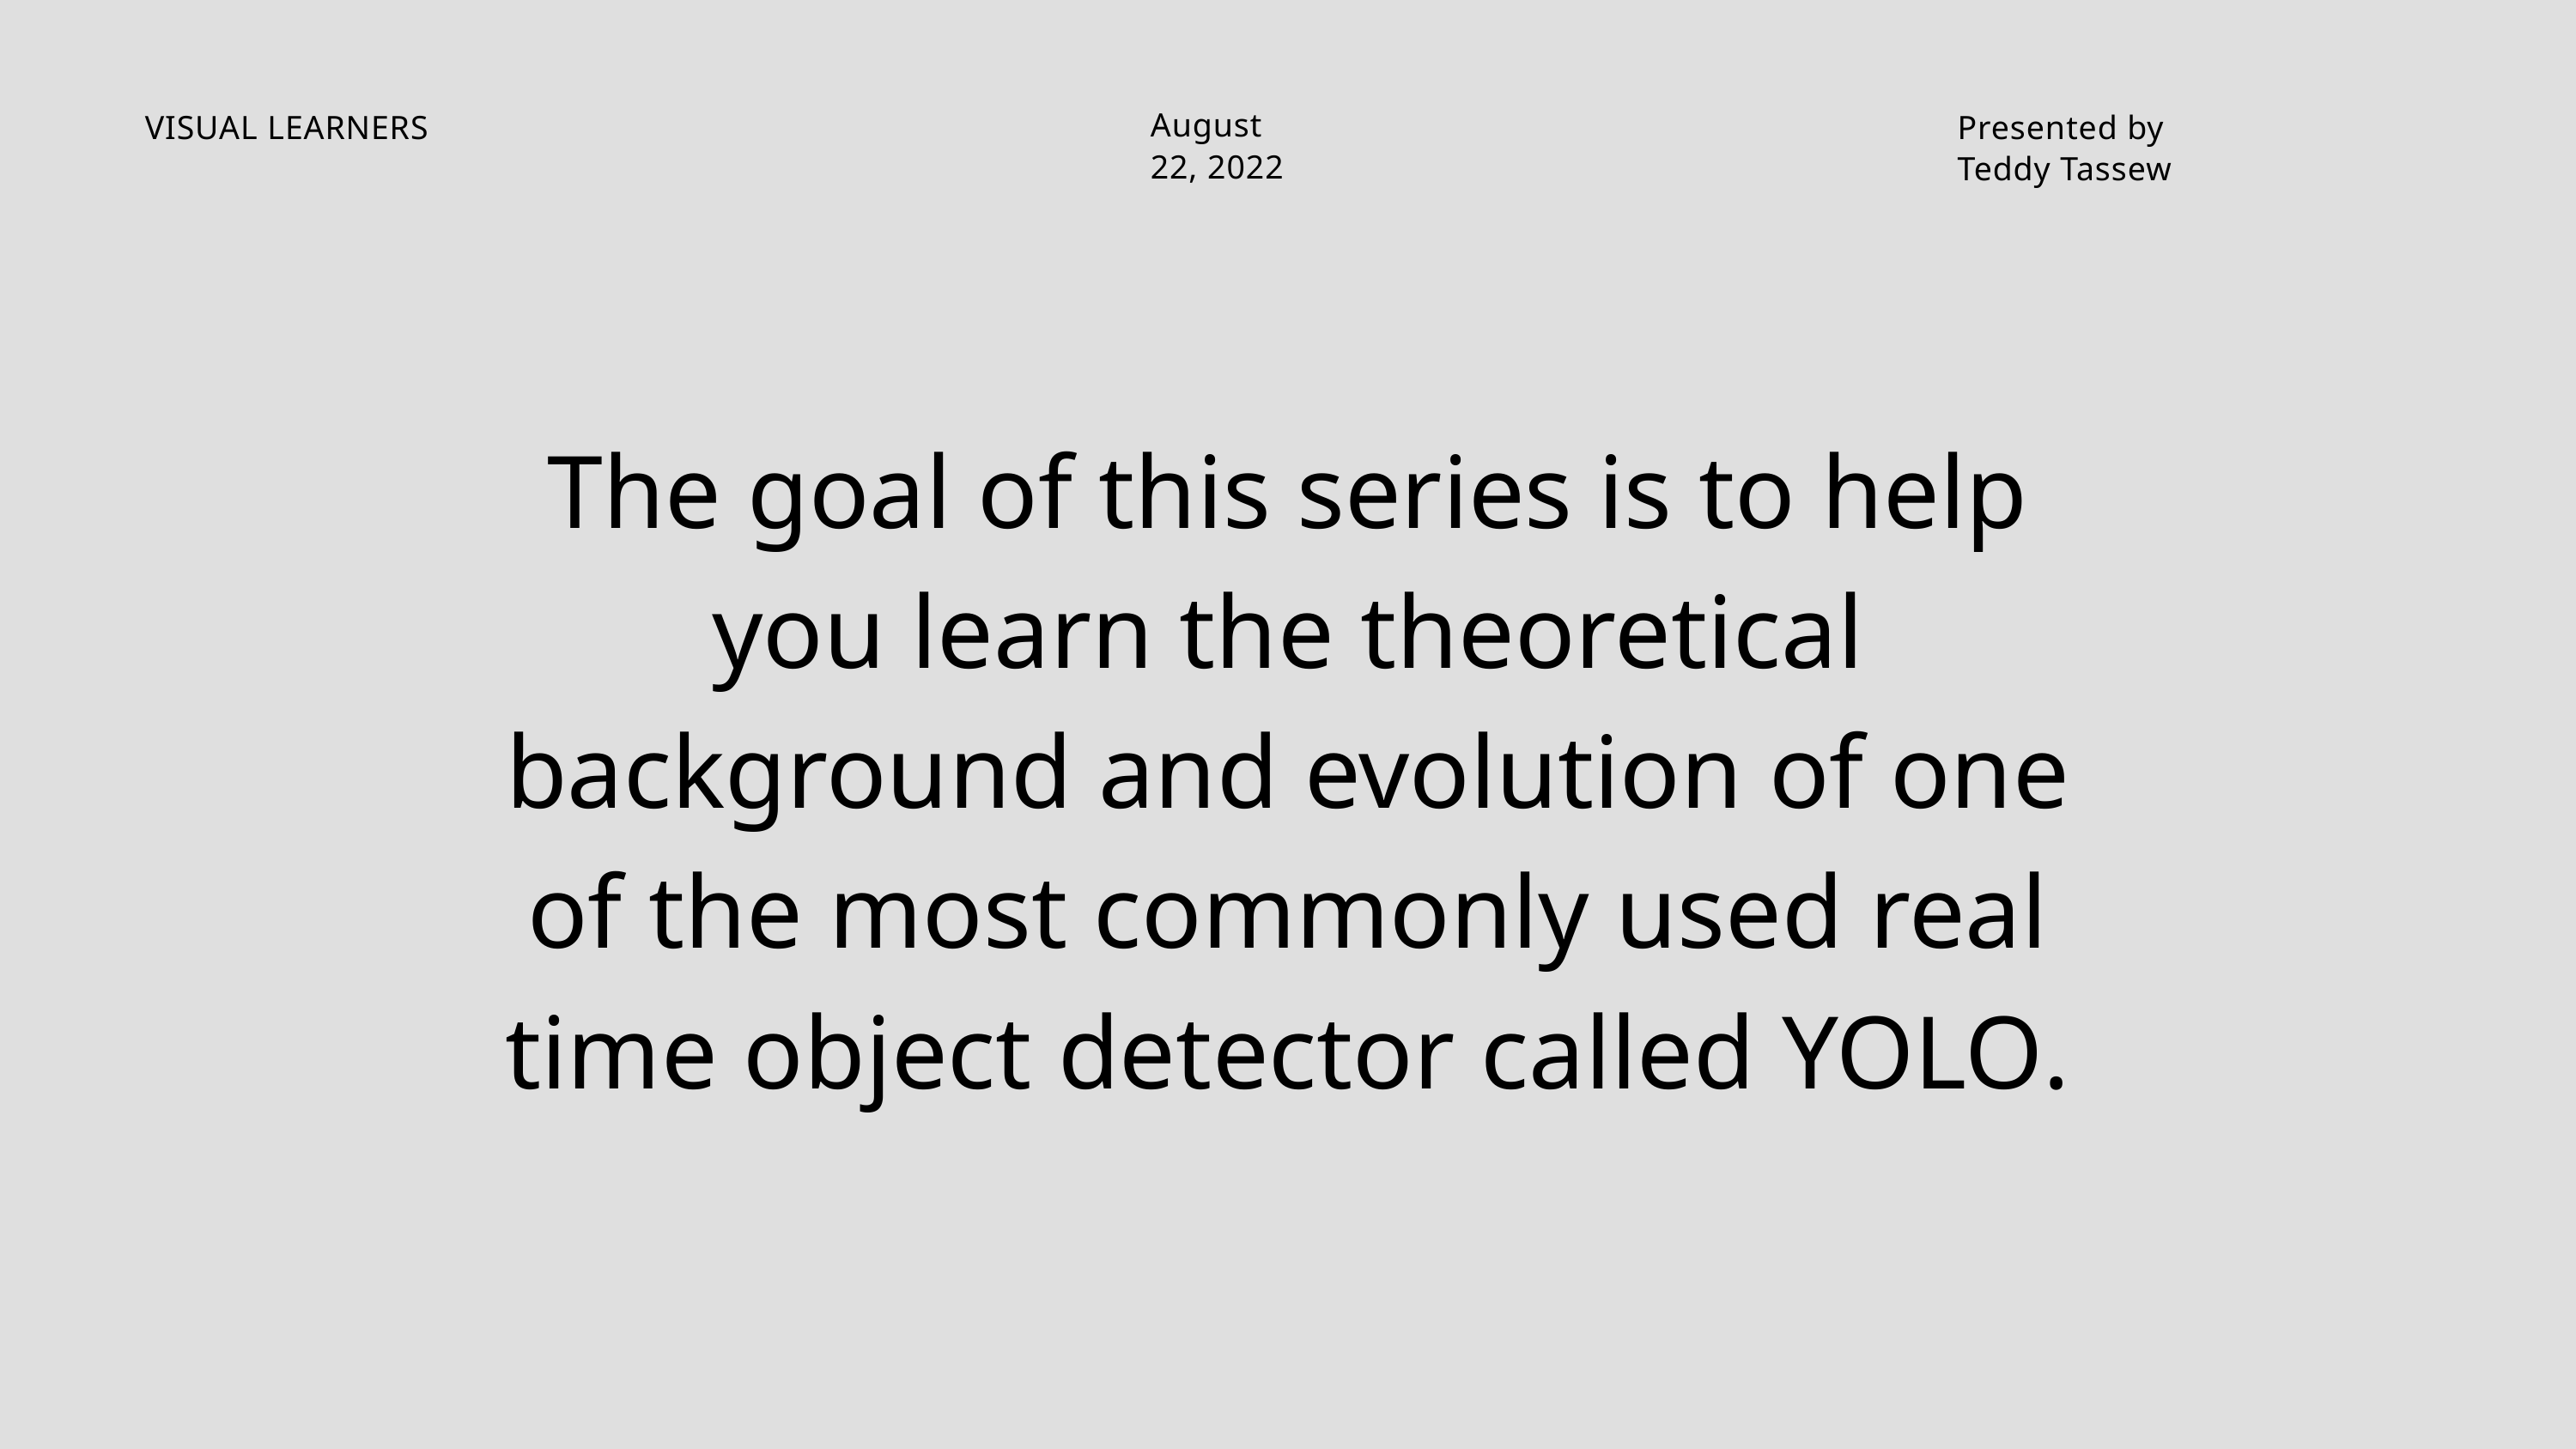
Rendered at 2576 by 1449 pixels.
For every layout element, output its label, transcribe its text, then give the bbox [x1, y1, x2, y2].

text_box VISUAL LEARNERS [144, 103, 530, 146]
text_box August 22, 2022 [1150, 101, 1535, 186]
text_box Presented by Teddy Tassew [1957, 103, 2432, 188]
text_box The goal of this series is to help you learn the theoretical background and evolution of one of the most commonly used real time object detector called YOLO. [465, 408, 2111, 1109]
